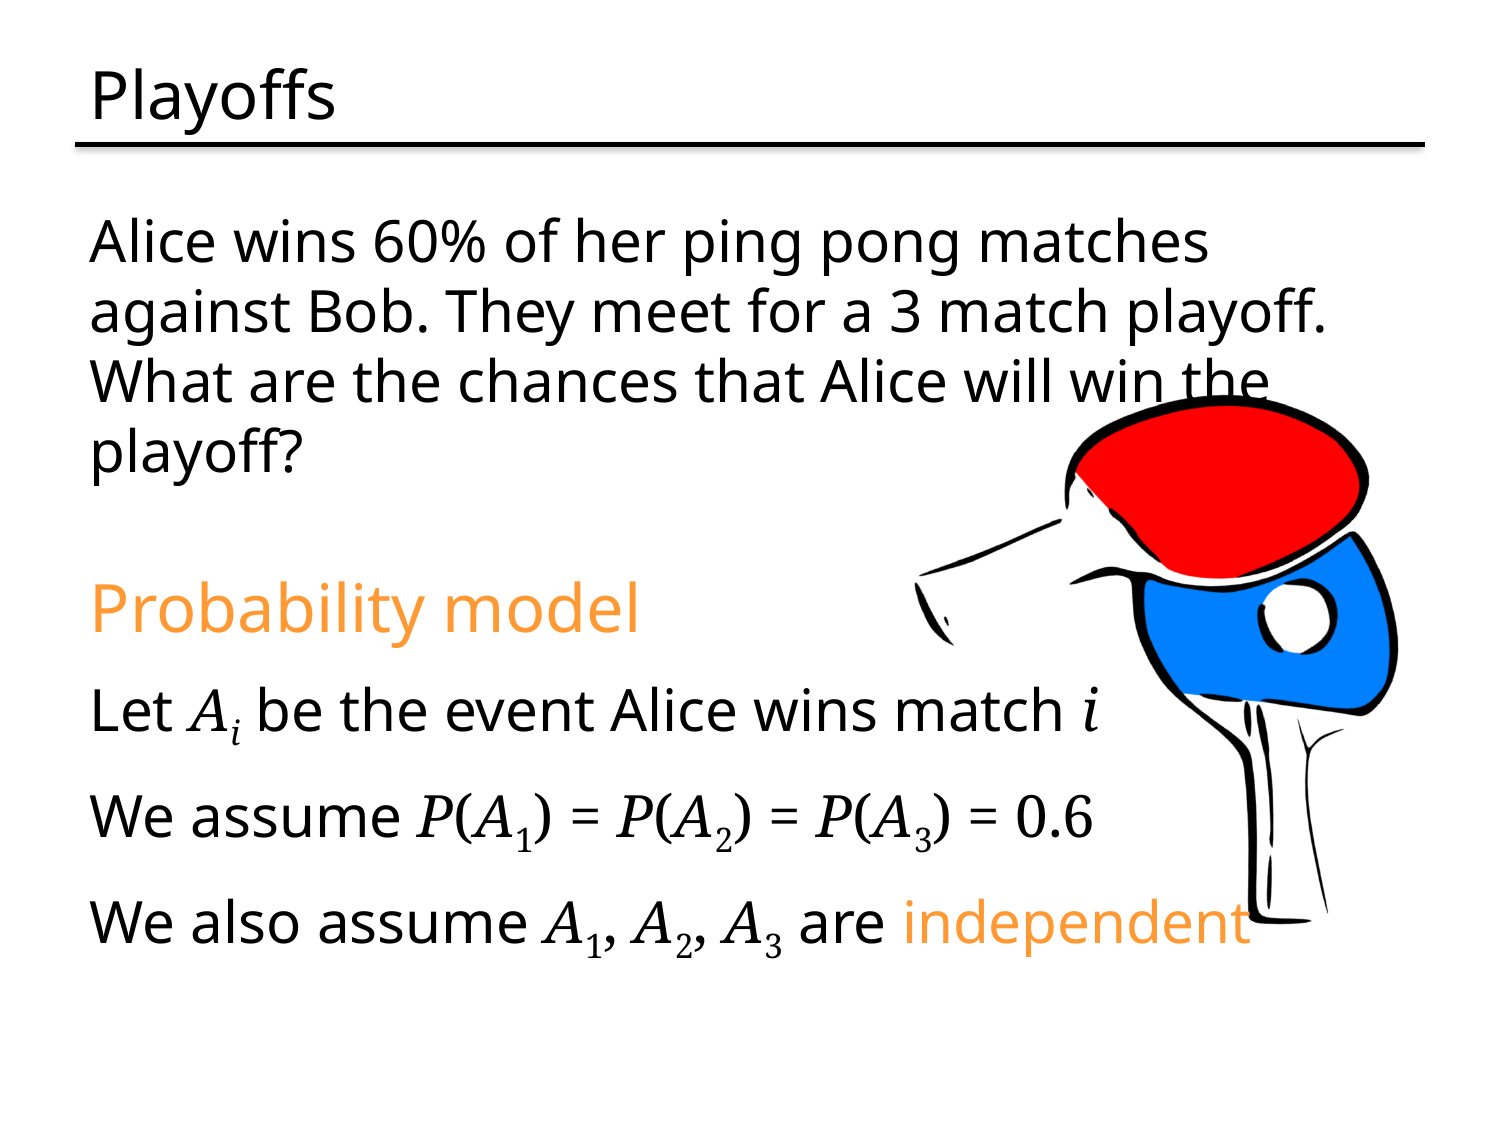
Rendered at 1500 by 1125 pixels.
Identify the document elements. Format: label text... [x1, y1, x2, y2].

title Playoffs [75, 45, 1425, 145]
text_box We assume P(A1) = P(A2) = P(A3) = 0.6 [74, 771, 1425, 867]
text_box Probability model [74, 558, 924, 653]
text_box Alice wins 60% of her ping pong matches against Bob. They meet for a 3 match playoff. What are the chances that Alice will win the playoff? [74, 196, 1425, 492]
text_box We also assume A1, A2, A3 are independent [74, 878, 1425, 973]
picture [873, 380, 1500, 857]
picture [1152, 867, 1352, 878]
text_box Let Ai be the event Alice wins match i [74, 665, 924, 760]
